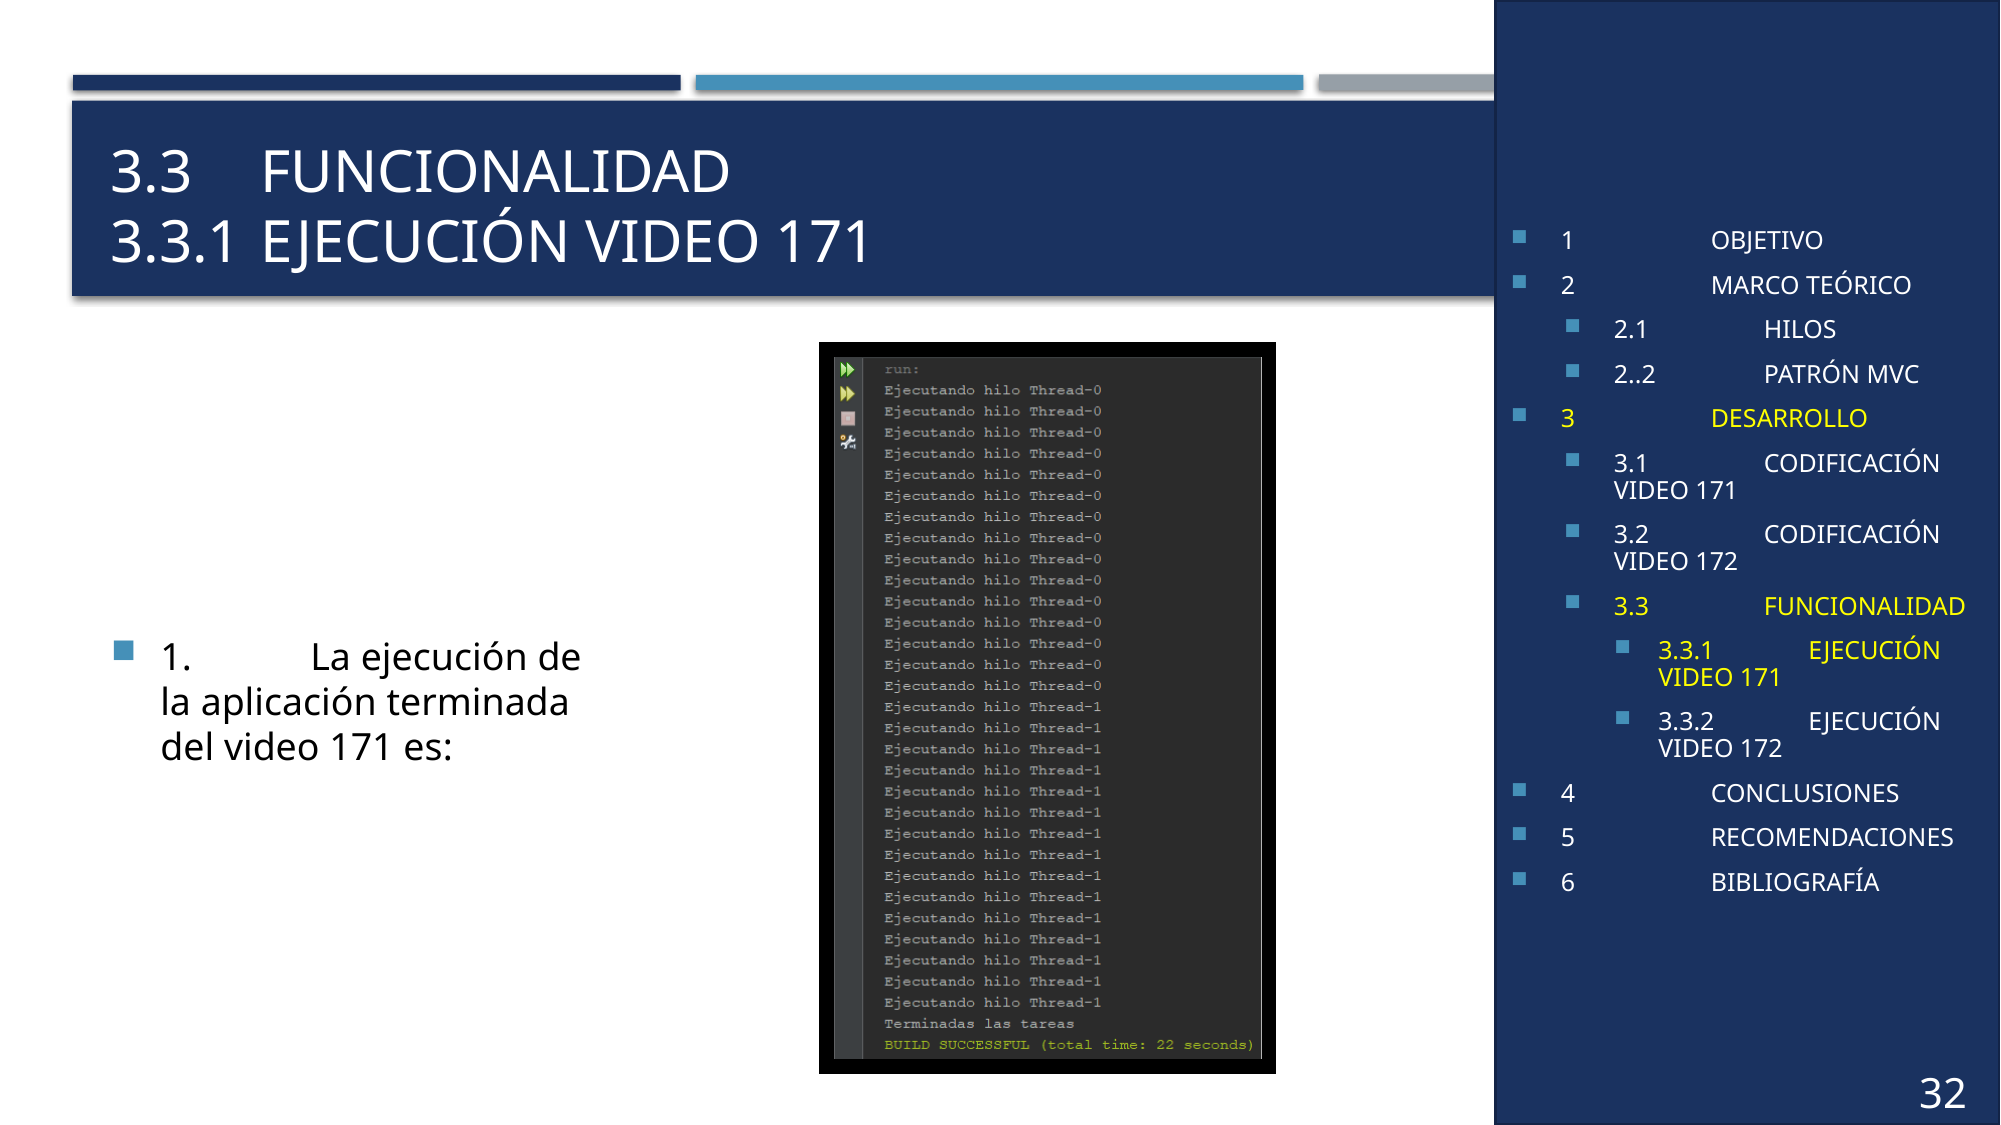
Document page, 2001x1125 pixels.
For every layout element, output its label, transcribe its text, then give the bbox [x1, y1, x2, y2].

title 3.3 Funcionalidad 3.3.1 ejecución video 171 [95, 115, 1494, 282]
picture [833, 355, 1263, 1060]
text_box 1 OBJETIVO 2 MARCO TEÓRICO 2.1 HILOS 2..2 PATRÓN MVC 3 DESARROLLO 3.1 CODIFICACIÓN VIDEO 171 3.2 CODIFICACIÓN VIDEO 172 3.3 FUNCIONALIDAD 3.3.1 EJECUCIÓN VIDEO 171 3.3.2 EJECUCIÓN VIDEO 172 4 CONCLUSIONES 5 RECOMENDACIONES 6 BIBLIOGRAFÍA [1494, 0, 2000, 1125]
list 1. La ejecución de la aplicación terminada del video 171 es: [95, 523, 600, 877]
text_box 32 [1904, 1059, 2000, 1125]
